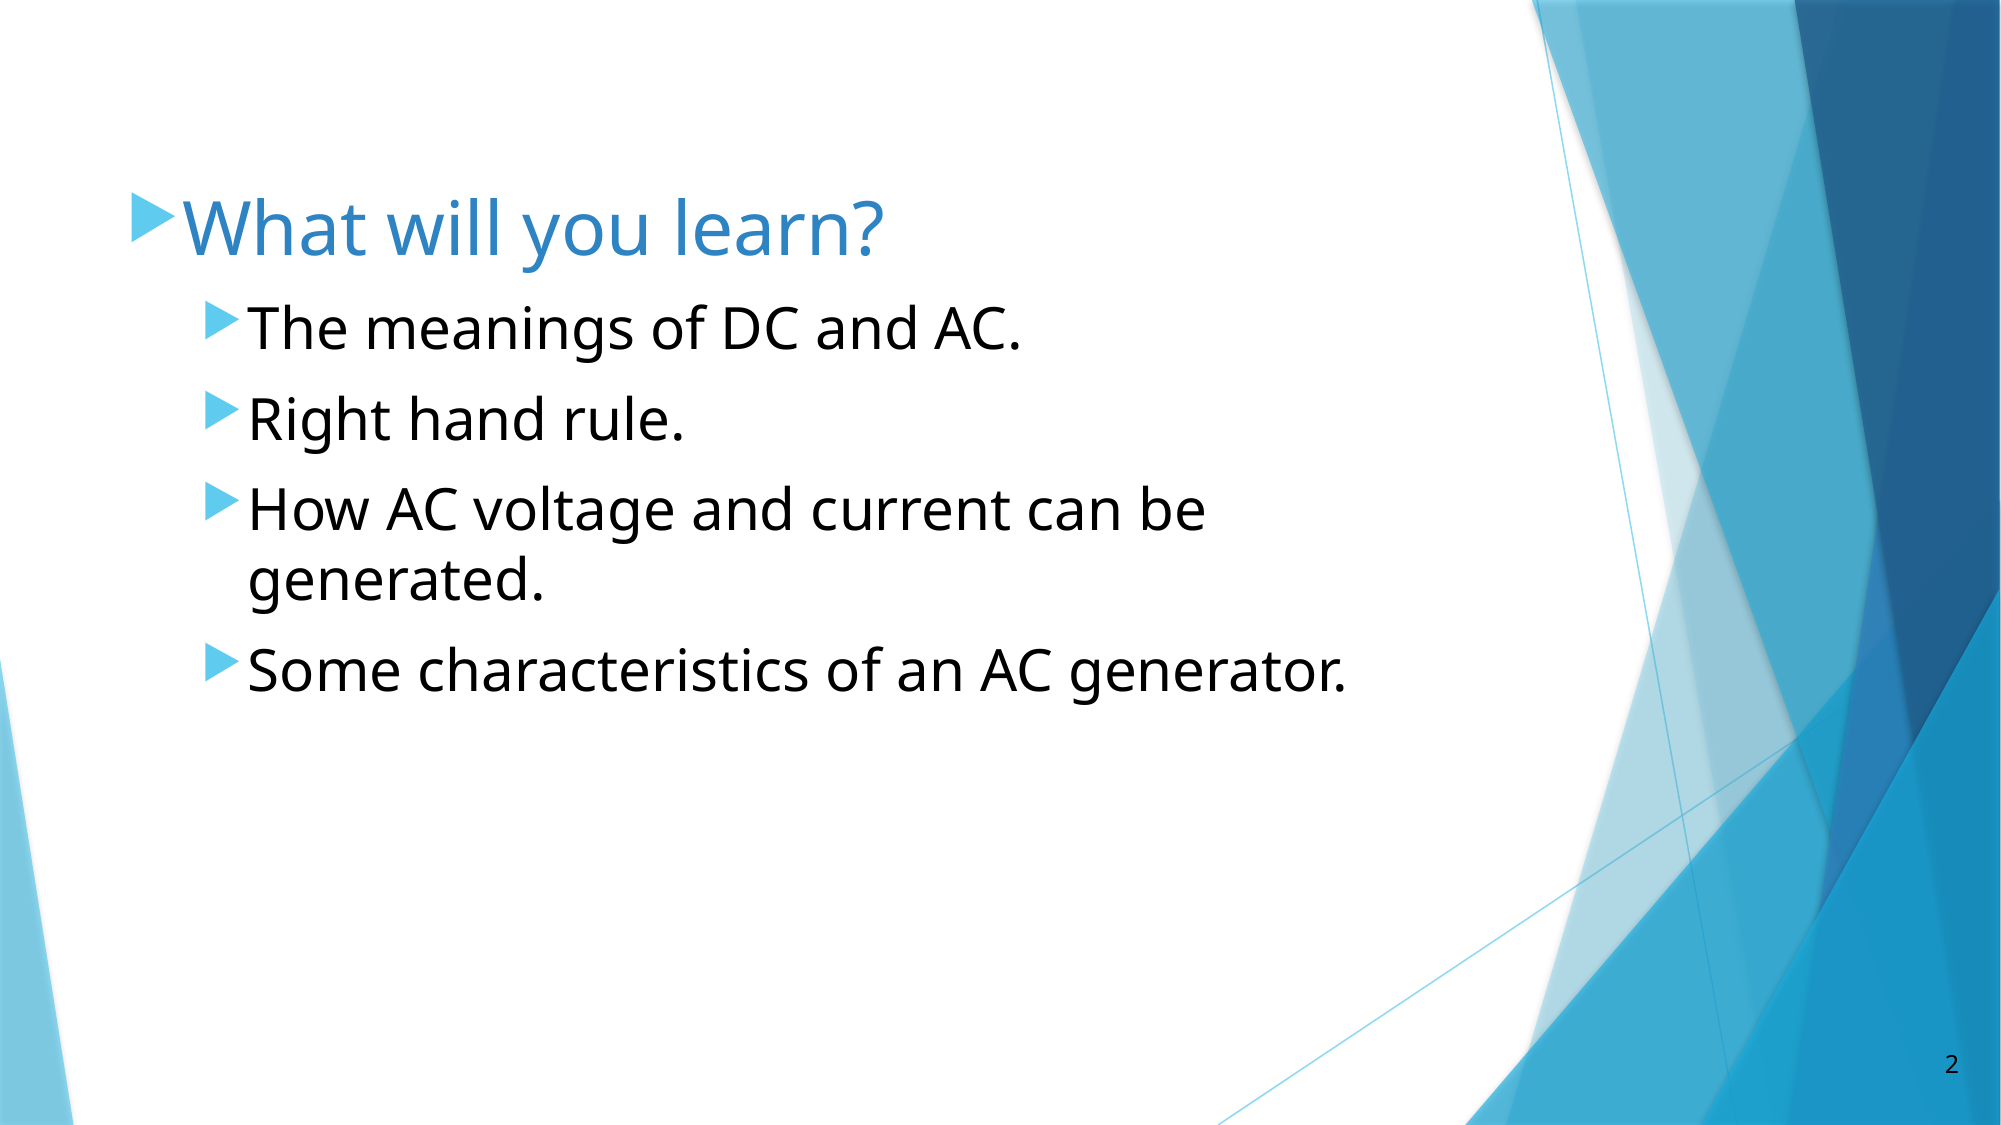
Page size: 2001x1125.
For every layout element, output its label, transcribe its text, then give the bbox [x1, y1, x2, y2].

list What will you learn? The meanings of DC and AC. Right hand rule. How AC voltage and current can be generated. Some characteristics of an AC generator. [111, 172, 1522, 974]
slide_number 2 [1862, 1035, 1975, 1096]
